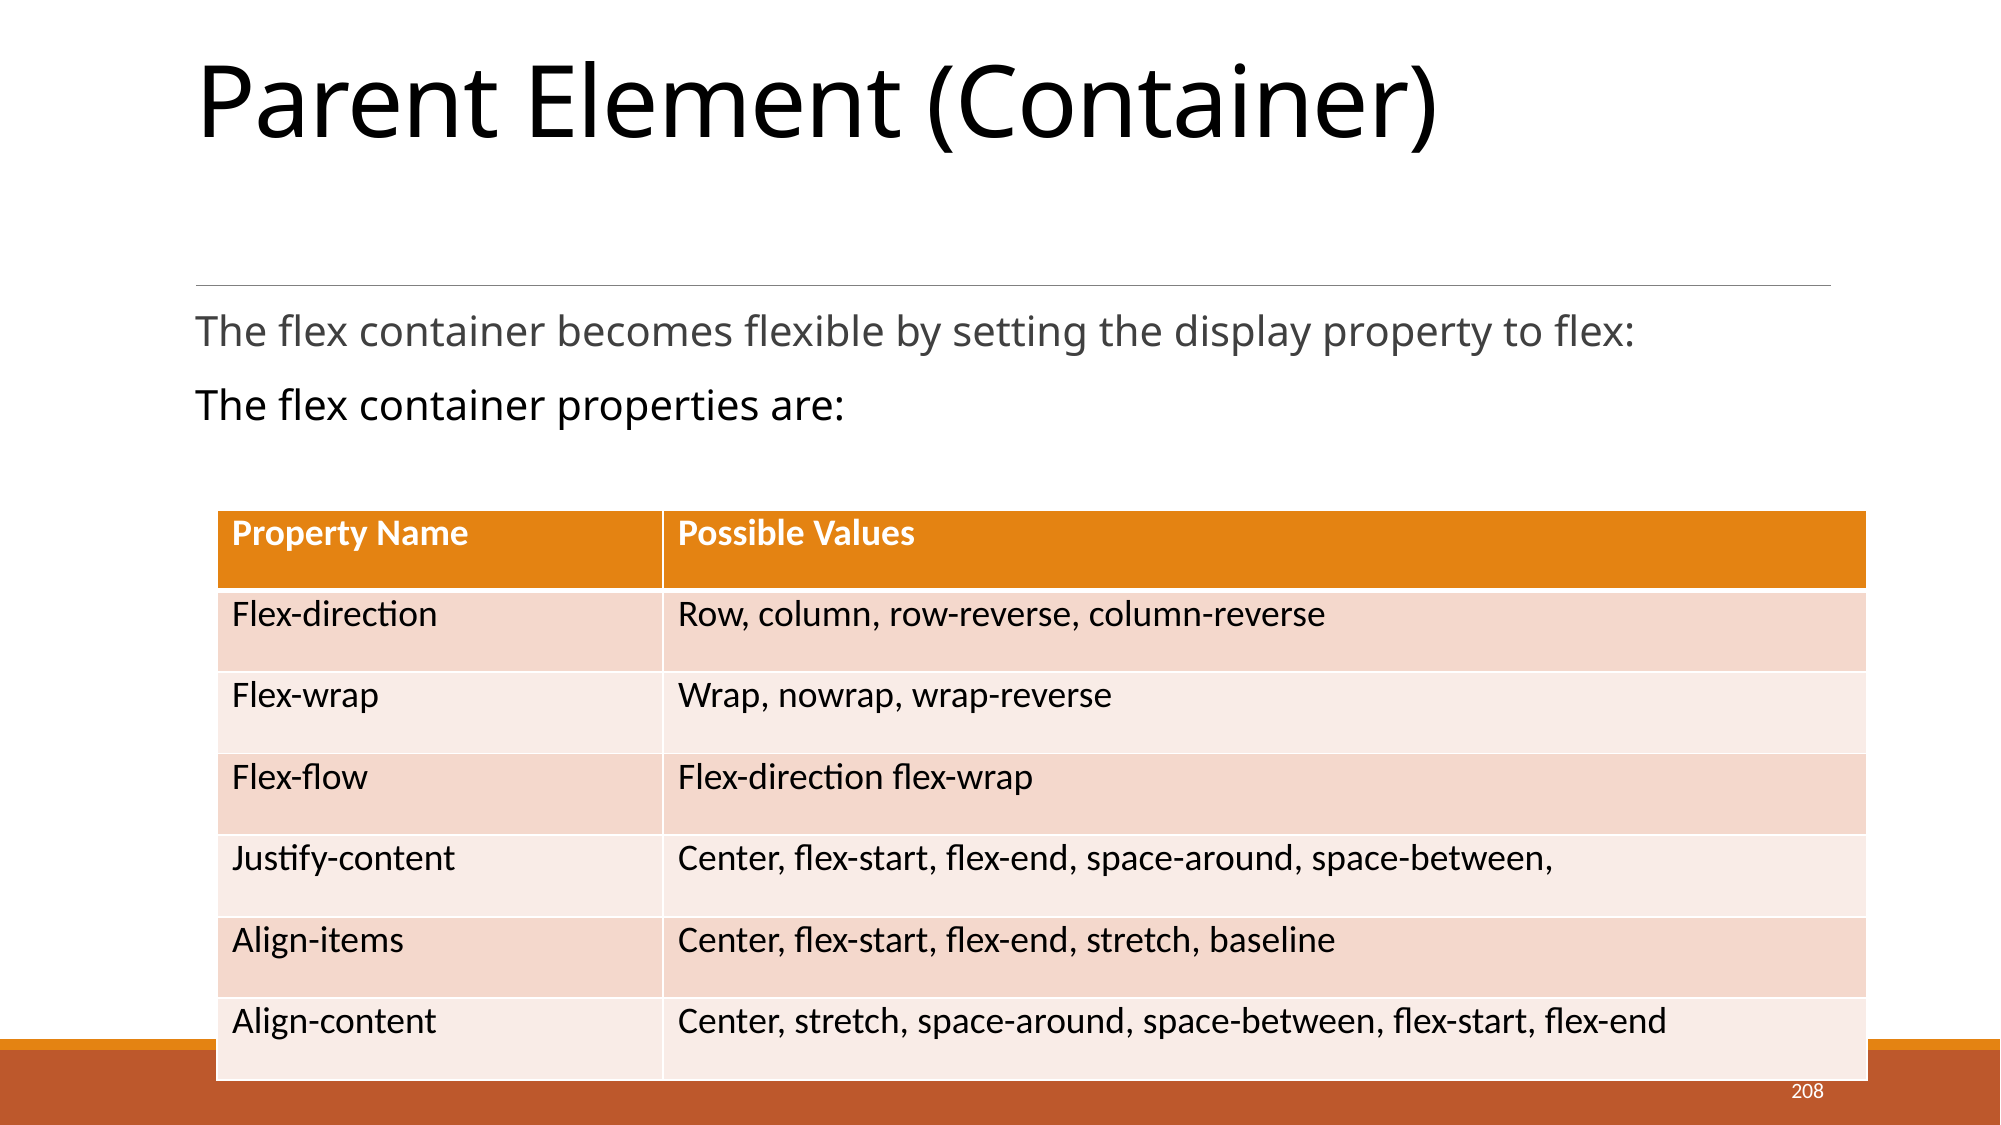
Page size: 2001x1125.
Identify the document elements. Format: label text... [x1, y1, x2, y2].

table_cell Justify-content [218, 836, 662, 916]
title Parent Element (Container) [180, 47, 1830, 285]
table_cell Flex-flow [218, 754, 662, 834]
slide_number 208 [1624, 1059, 1840, 1120]
table_cell Wrap, nowrap, wrap-reverse [664, 673, 1866, 753]
table_cell Center, flex-start, flex-end, space-around, space-between, [664, 836, 1866, 916]
list The flex container becomes flexible by setting the display property to flex: The flex container properties are: [180, 302, 1830, 963]
table_header Property Name [218, 511, 662, 588]
table_cell Flex-direction flex-wrap [664, 754, 1866, 834]
table_cell Flex-direction [218, 593, 662, 671]
table_cell Flex-wrap [218, 673, 662, 753]
table_cell Row, column, row-reverse, column-reverse [664, 593, 1866, 671]
table_cell Center, stretch, space-around, space-between, flex-start, flex-end [664, 999, 1866, 1079]
table_header Possible Values [664, 511, 1866, 588]
table_cell Center, flex-start, flex-end, stretch, baseline [664, 918, 1866, 997]
table_cell Align-items [218, 918, 662, 997]
table_cell Align-content [218, 999, 662, 1079]
